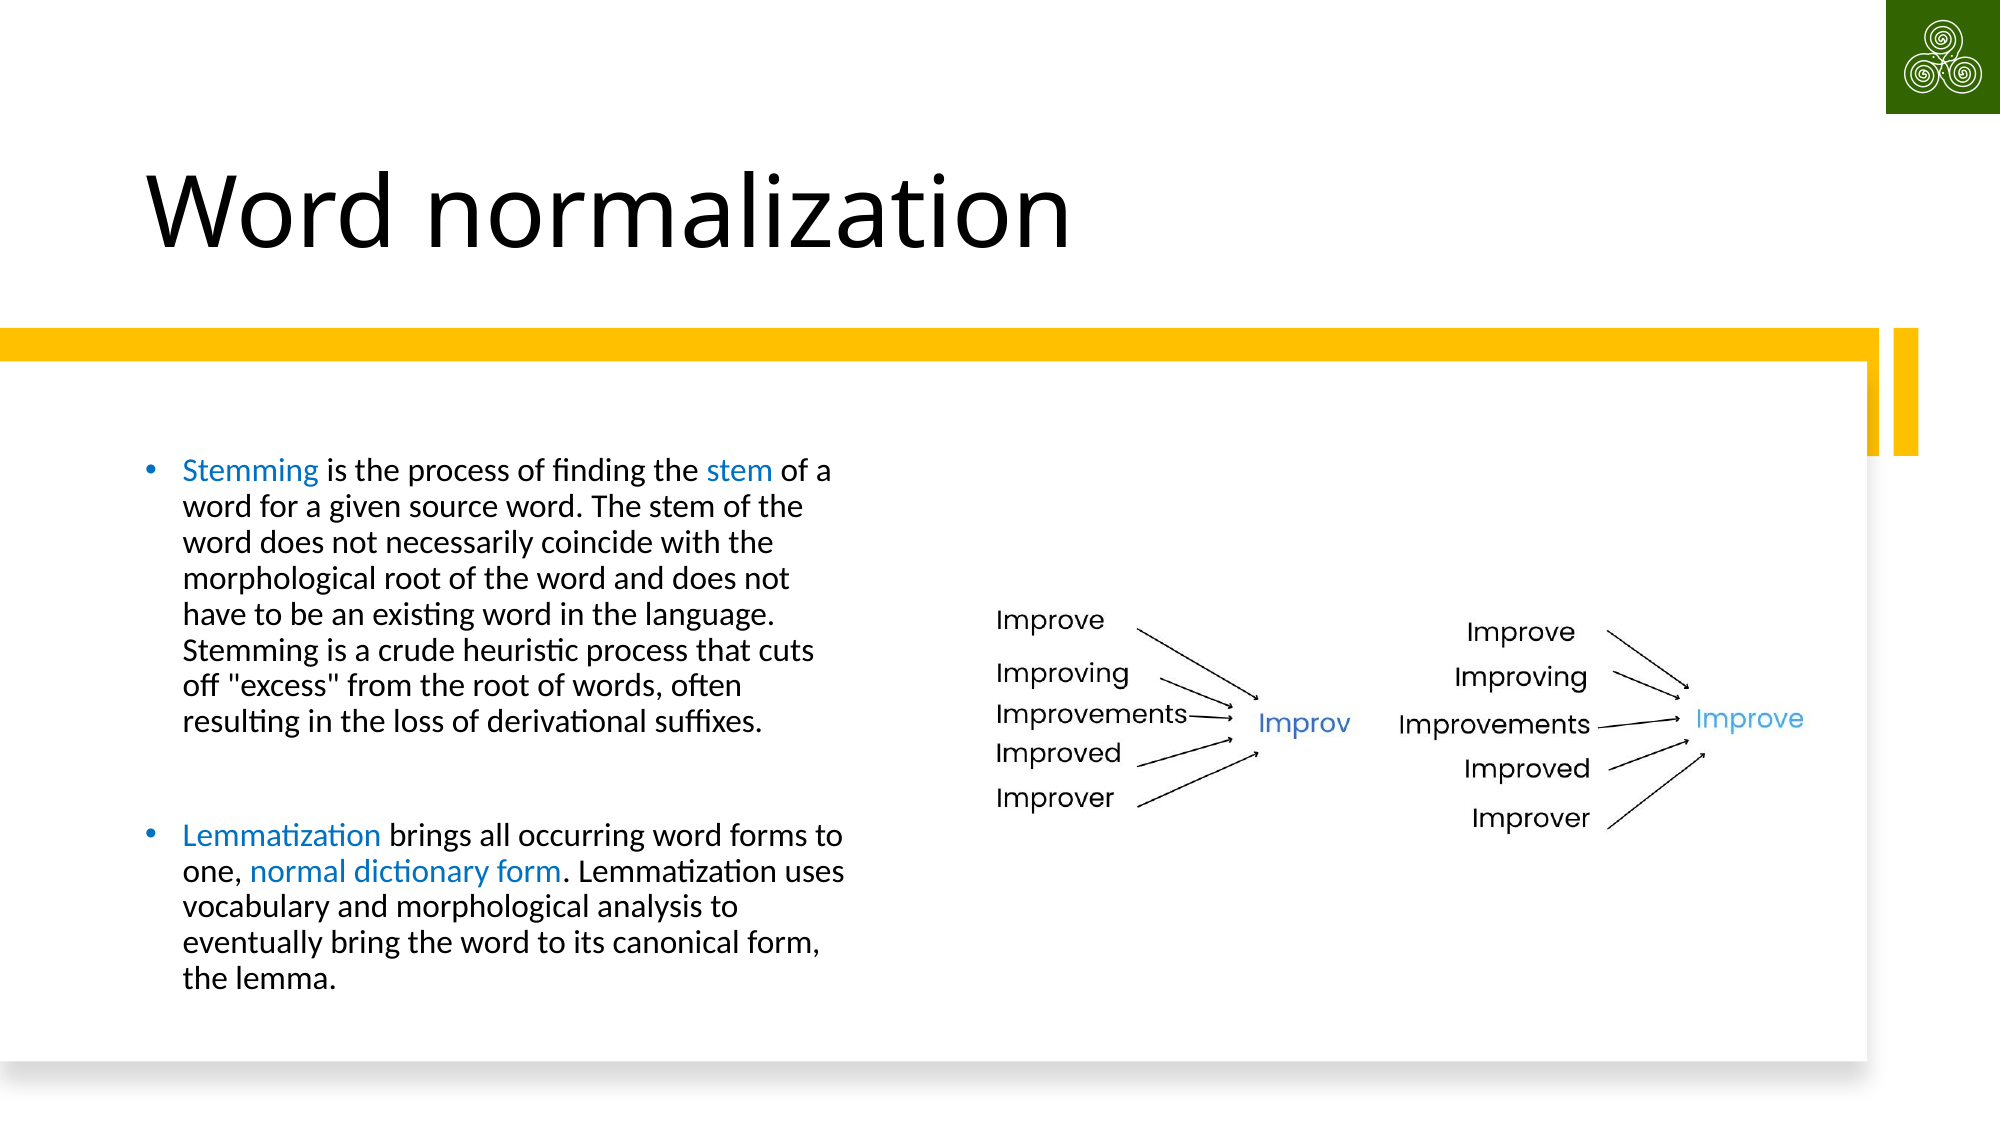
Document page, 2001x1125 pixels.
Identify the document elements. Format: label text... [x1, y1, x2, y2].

picture [1886, 0, 2000, 114]
text_box [0, 360, 1868, 1062]
text_box [0, 0, 2000, 1125]
list Stemming is the process of finding the stem of a word for a given source word. The stem of the word does not necessarily coincide with the morphological root of the word and does not have to be an existing word in the language. Stemming is a crude heuristic process that cuts off "excess" from the root of words, often resulting in the loss of derivational suffixes. Lemmatization brings all occurring word forms to one, normal dictionary form. Lemmatization uses vocabulary and morphological analysis to eventually bring the word to its canonical form, the lemma. [130, 426, 874, 1024]
picture [969, 560, 1815, 865]
title Word normalization [130, 63, 1782, 277]
text_box [1893, 327, 1919, 457]
text_box [0, 327, 1880, 404]
